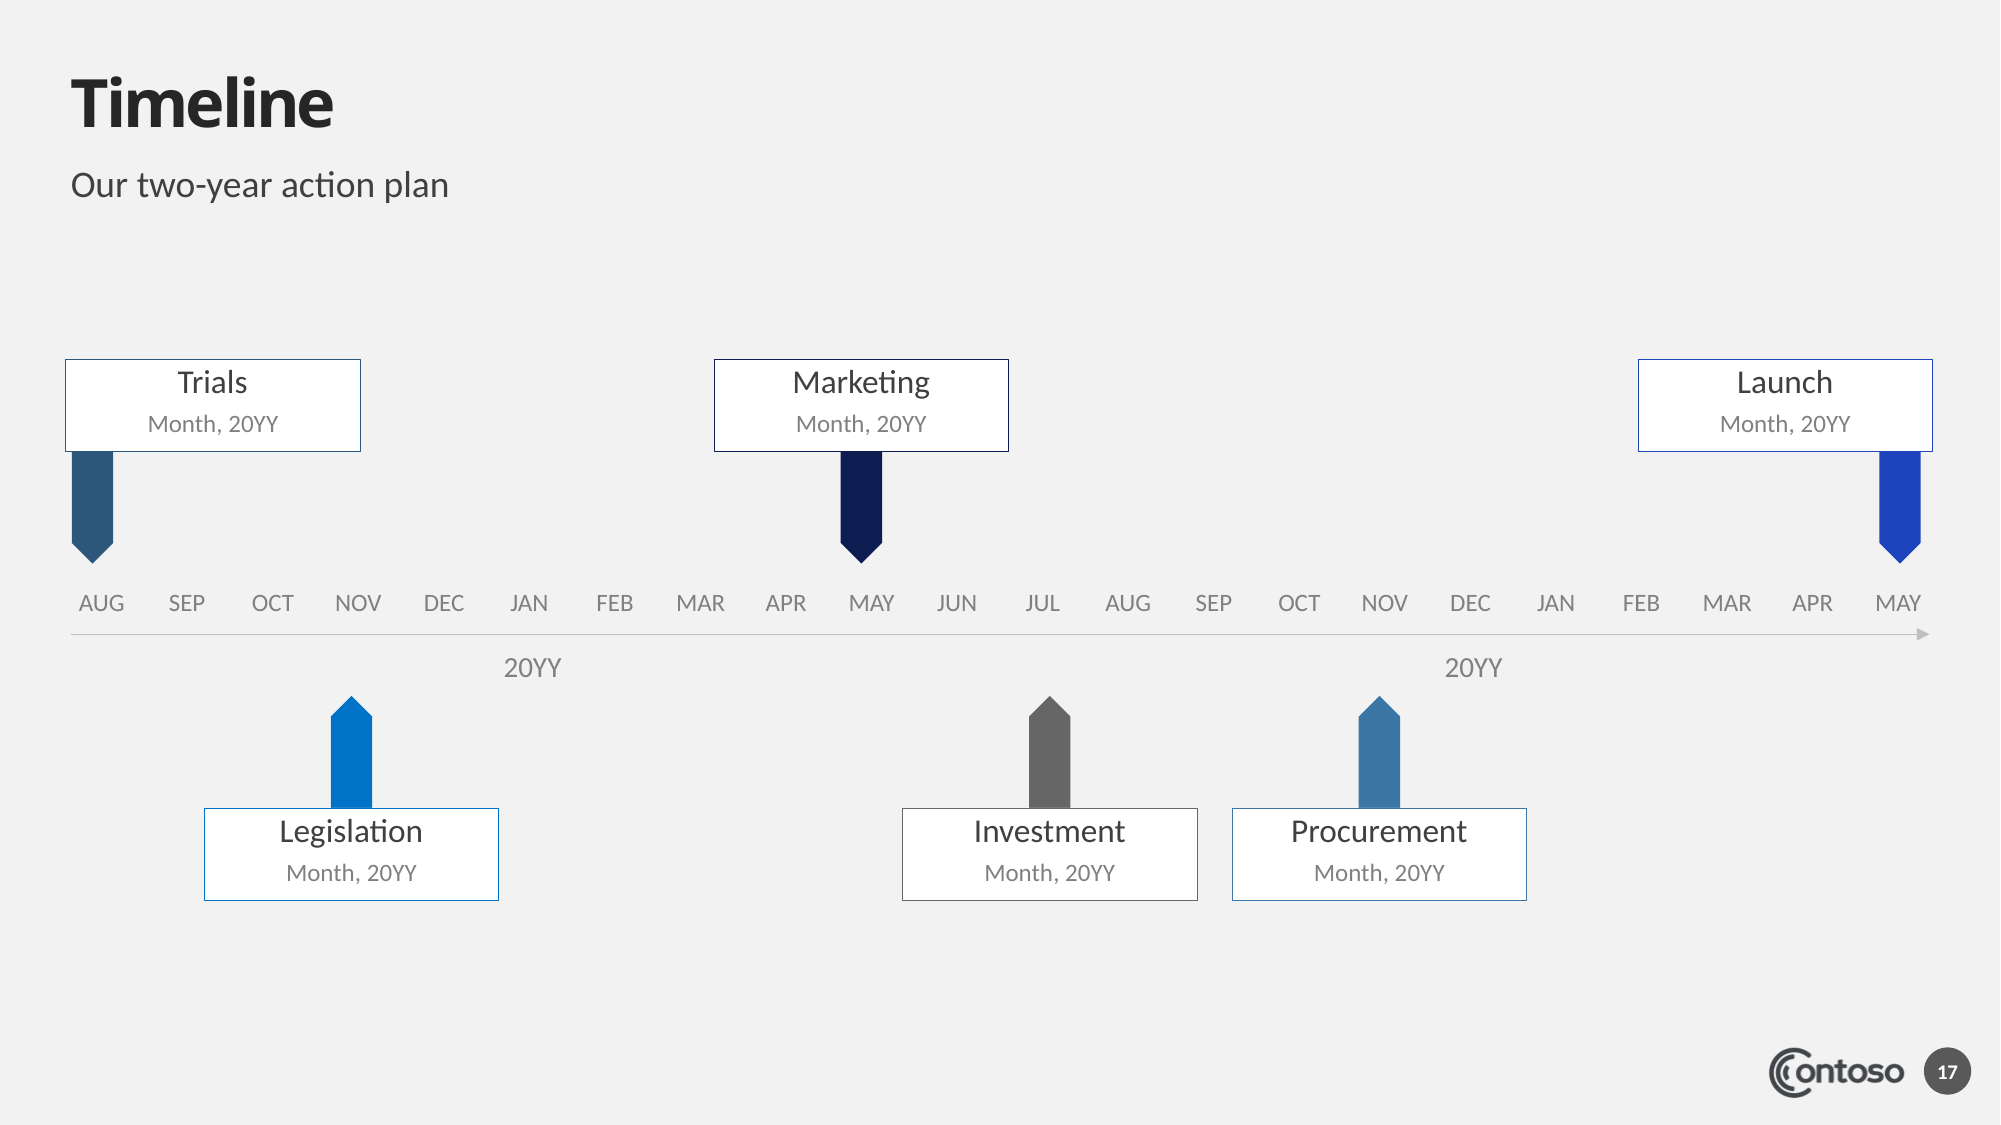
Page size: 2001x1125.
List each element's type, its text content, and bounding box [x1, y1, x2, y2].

list JUN [926, 590, 989, 624]
list NOV [1354, 590, 1416, 624]
list MAY [1867, 590, 1930, 624]
text_box [1357, 694, 1402, 807]
text_box [70, 450, 115, 566]
list OCT [241, 590, 304, 624]
title Timeline [70, 70, 1930, 142]
slide_number 17 [1923, 1047, 1972, 1095]
text_box Launch [1638, 359, 1933, 452]
text_box [839, 452, 884, 566]
list Our two-year action plan [70, 165, 1930, 207]
text_box Month, 20YY [212, 859, 491, 897]
list AUG [1097, 590, 1160, 624]
list SEP [156, 590, 219, 624]
list OCT [1268, 590, 1331, 624]
list DEC [1439, 590, 1502, 624]
list Trials [65, 359, 361, 452]
text_box Month, 20YY [1646, 410, 1924, 448]
list MAR [1696, 590, 1759, 624]
list MAY [840, 590, 903, 624]
list APR [1781, 590, 1844, 624]
text_box Investment [902, 807, 1197, 901]
list FEB [584, 590, 647, 624]
text_box Month, 20YY [1240, 859, 1519, 897]
list NOV [327, 590, 390, 624]
list MAR [669, 590, 732, 624]
list AUG [70, 590, 133, 624]
text_box Procurement [1232, 807, 1527, 901]
list APR [755, 590, 818, 624]
list 20YY [1439, 651, 1508, 685]
list 20YY [498, 651, 567, 685]
text_box [329, 694, 374, 807]
list SEP [1182, 590, 1245, 624]
list FEB [1610, 590, 1673, 624]
text_box Marketing [714, 359, 1009, 452]
list JUL [1011, 590, 1074, 624]
text_box [1878, 452, 1922, 566]
text_box Month, 20YY [911, 859, 1189, 897]
text_box Legislation [204, 807, 499, 901]
list DEC [413, 590, 475, 624]
list JAN [498, 590, 561, 624]
list JAN [1525, 590, 1588, 624]
text_box [1028, 694, 1072, 807]
text_box Month, 20YY [722, 410, 1000, 448]
list Month, 20YY [74, 410, 352, 448]
